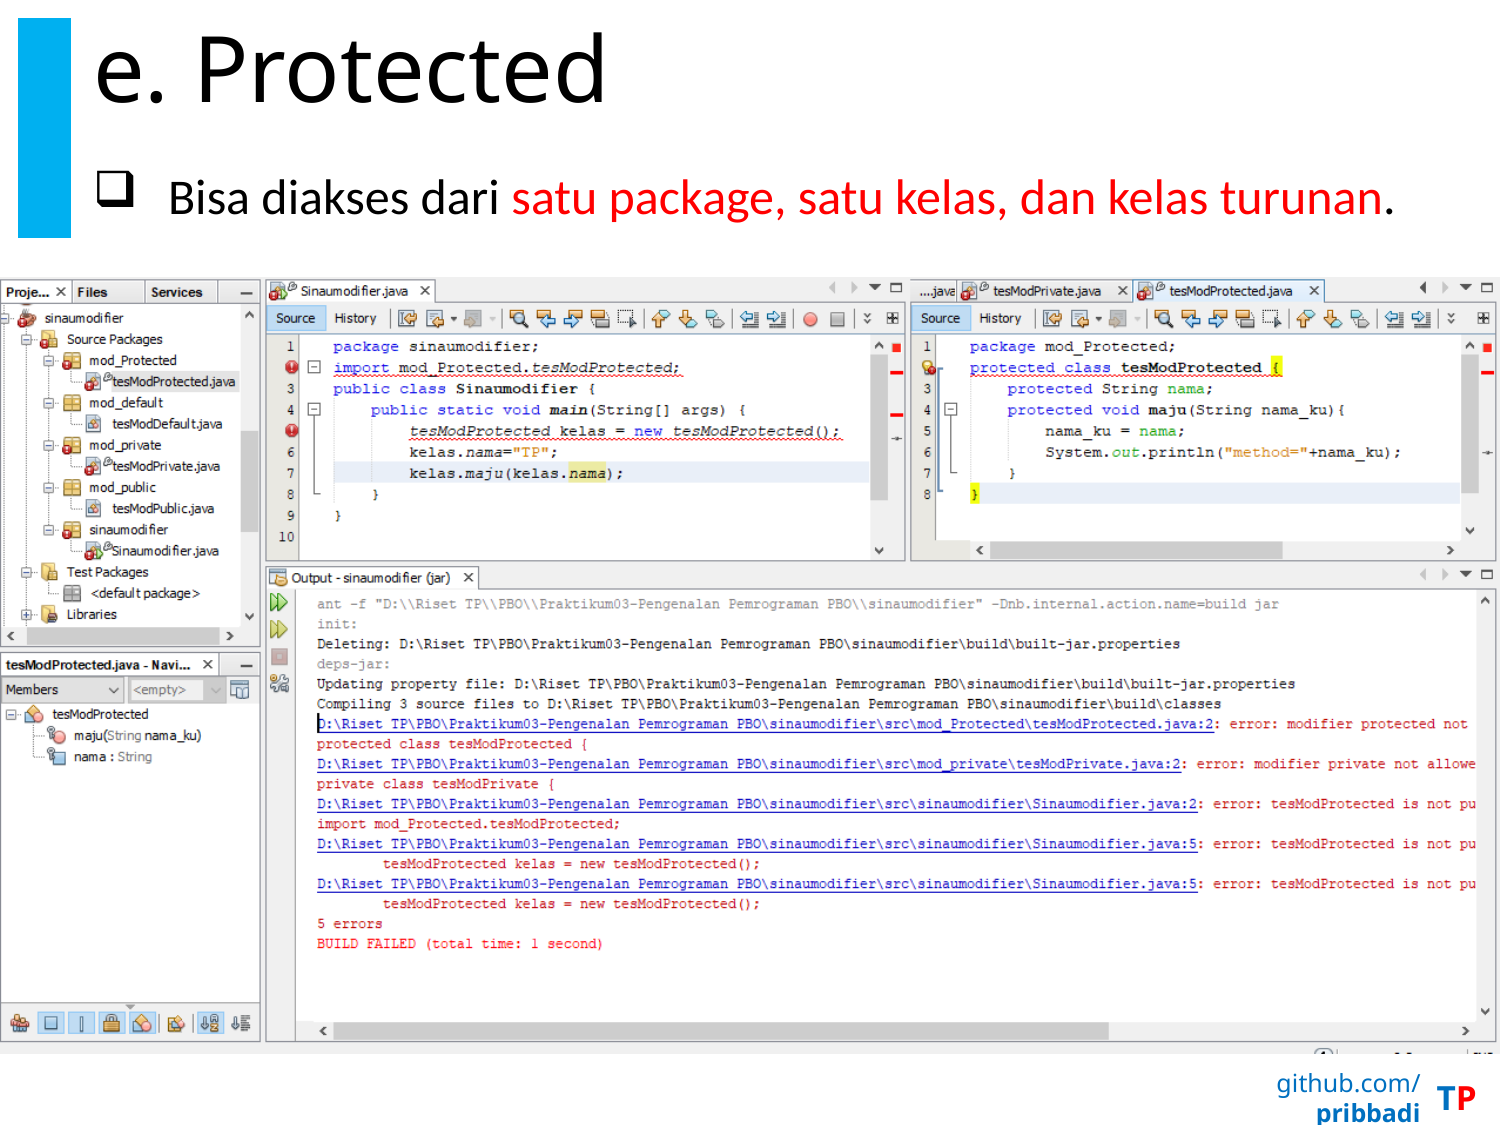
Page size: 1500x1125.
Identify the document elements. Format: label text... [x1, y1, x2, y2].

title e. Protected [78, 19, 1443, 163]
picture [0, 277, 1500, 1054]
list Bisa diakses dari satu package, satu kelas, dan kelas turunan. [78, 163, 1443, 277]
